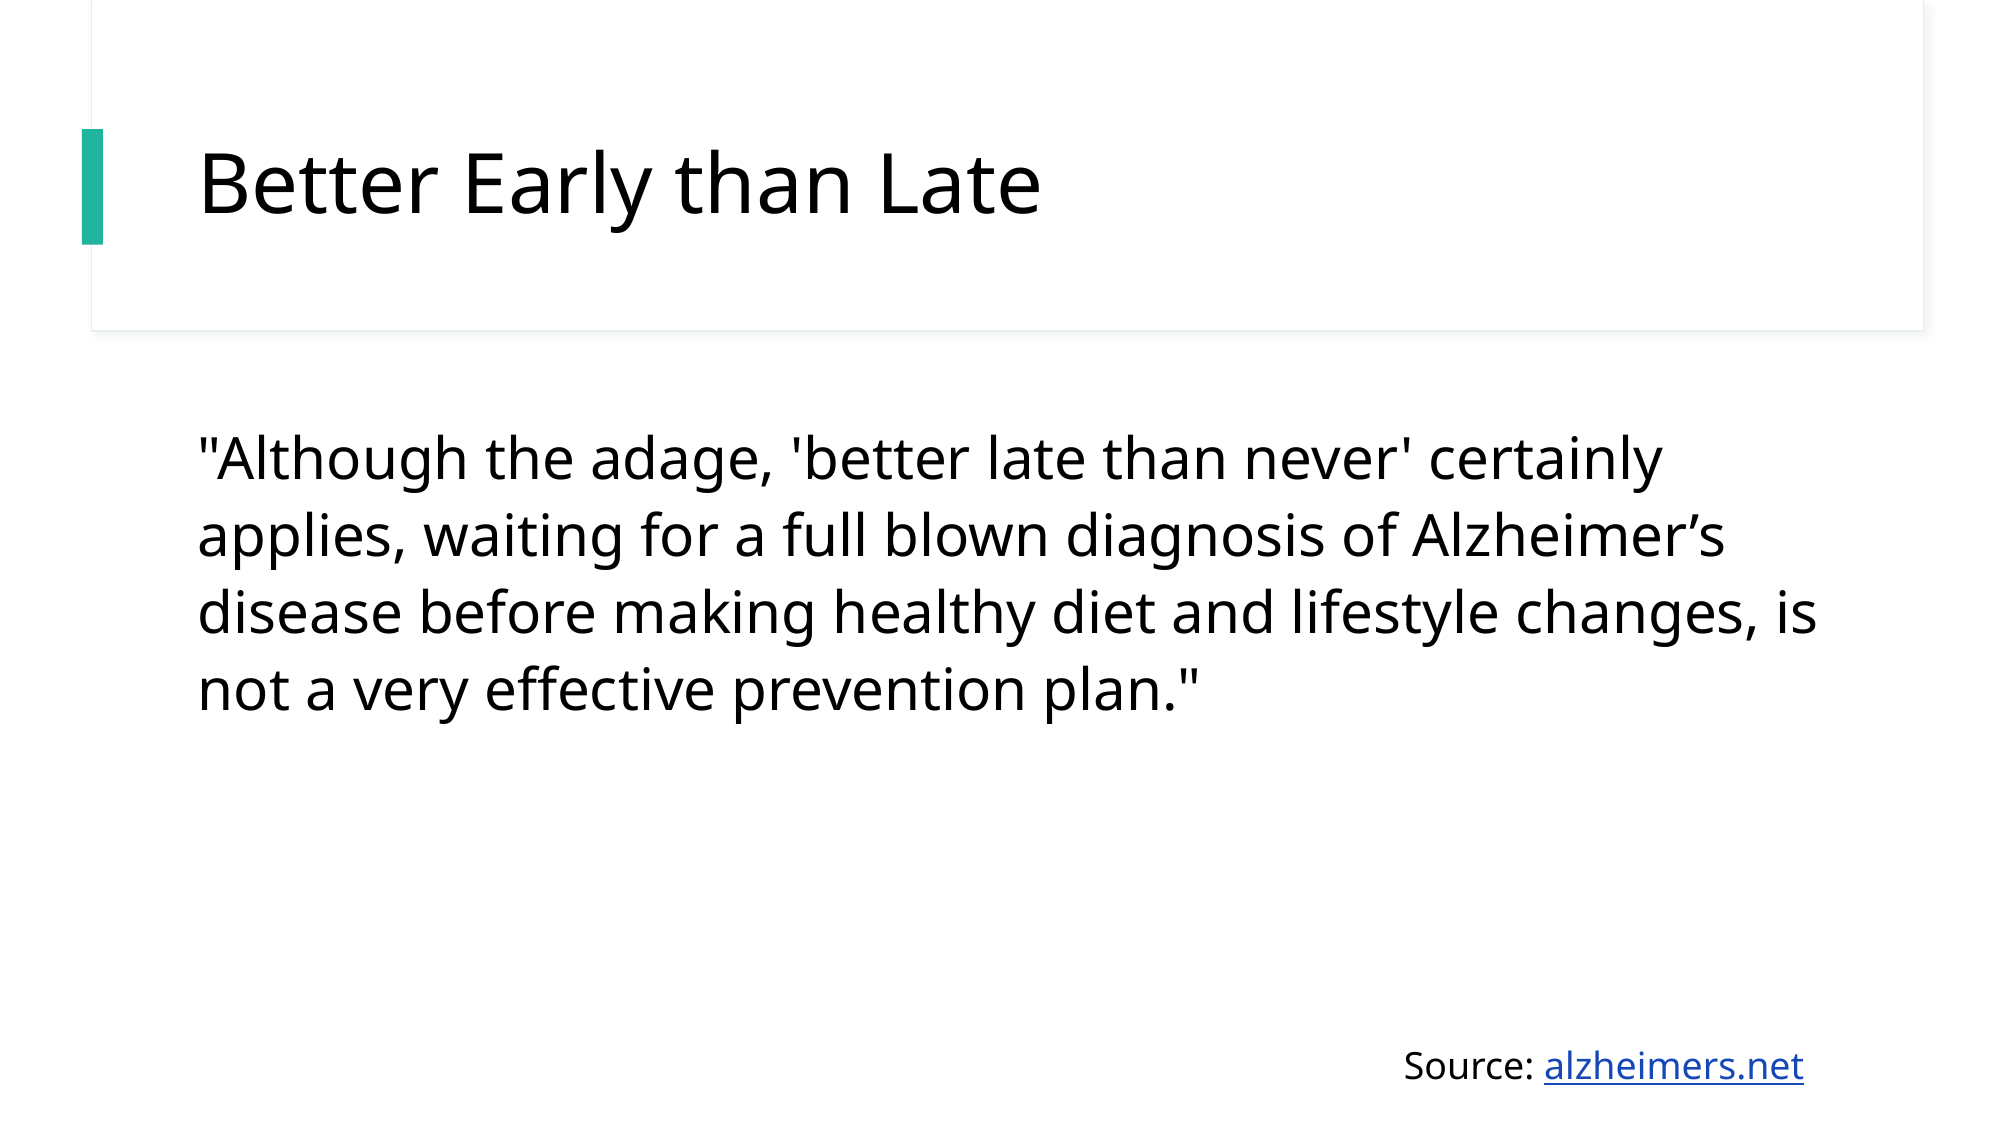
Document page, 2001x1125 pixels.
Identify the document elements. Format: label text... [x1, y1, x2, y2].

text_box Source: alzheimers.net [1389, 1034, 1820, 1101]
title Better Early than Late [183, 90, 1851, 284]
list "Although the adage, 'better late than never' certainly applies, waiting for a full blown diagnosis of Alzheimer’s disease before making healthy diet and lifestyle changes, is not a very effective prevention plan." [183, 406, 1851, 1013]
